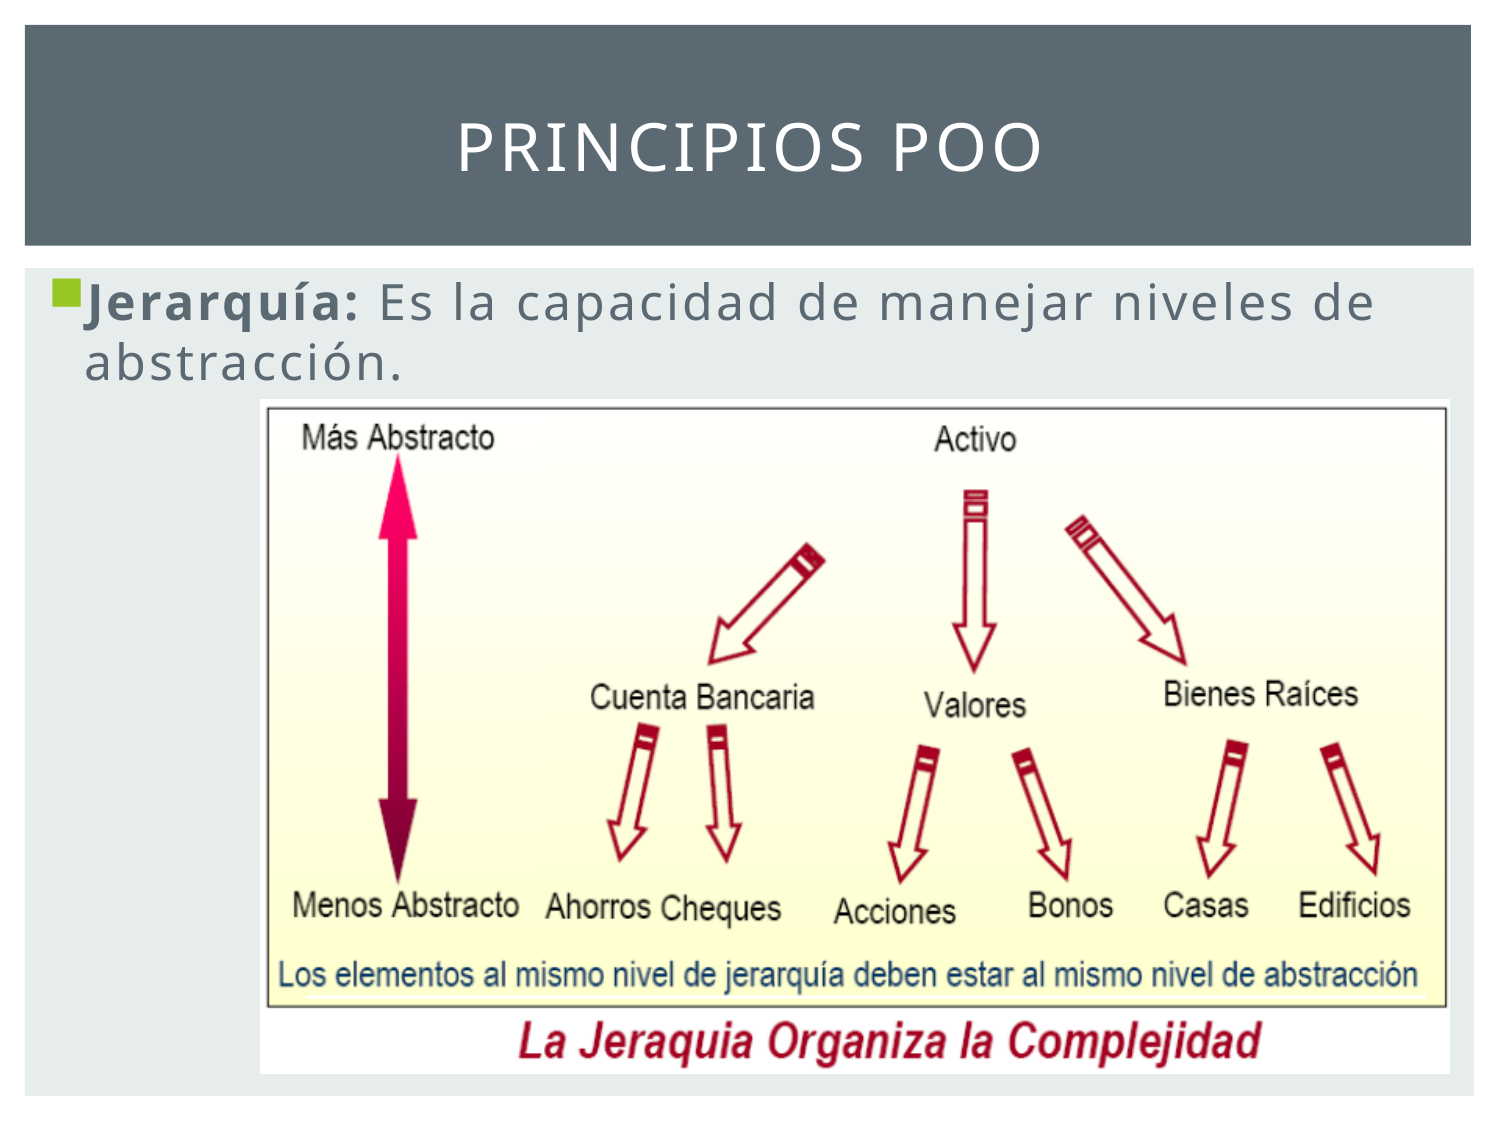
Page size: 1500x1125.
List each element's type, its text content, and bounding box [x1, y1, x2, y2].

list Jerarquía: Es la capacidad de manejar niveles de abstracción. [24, 262, 1475, 416]
title Principios poo [62, 58, 1438, 232]
picture [260, 399, 1451, 1074]
